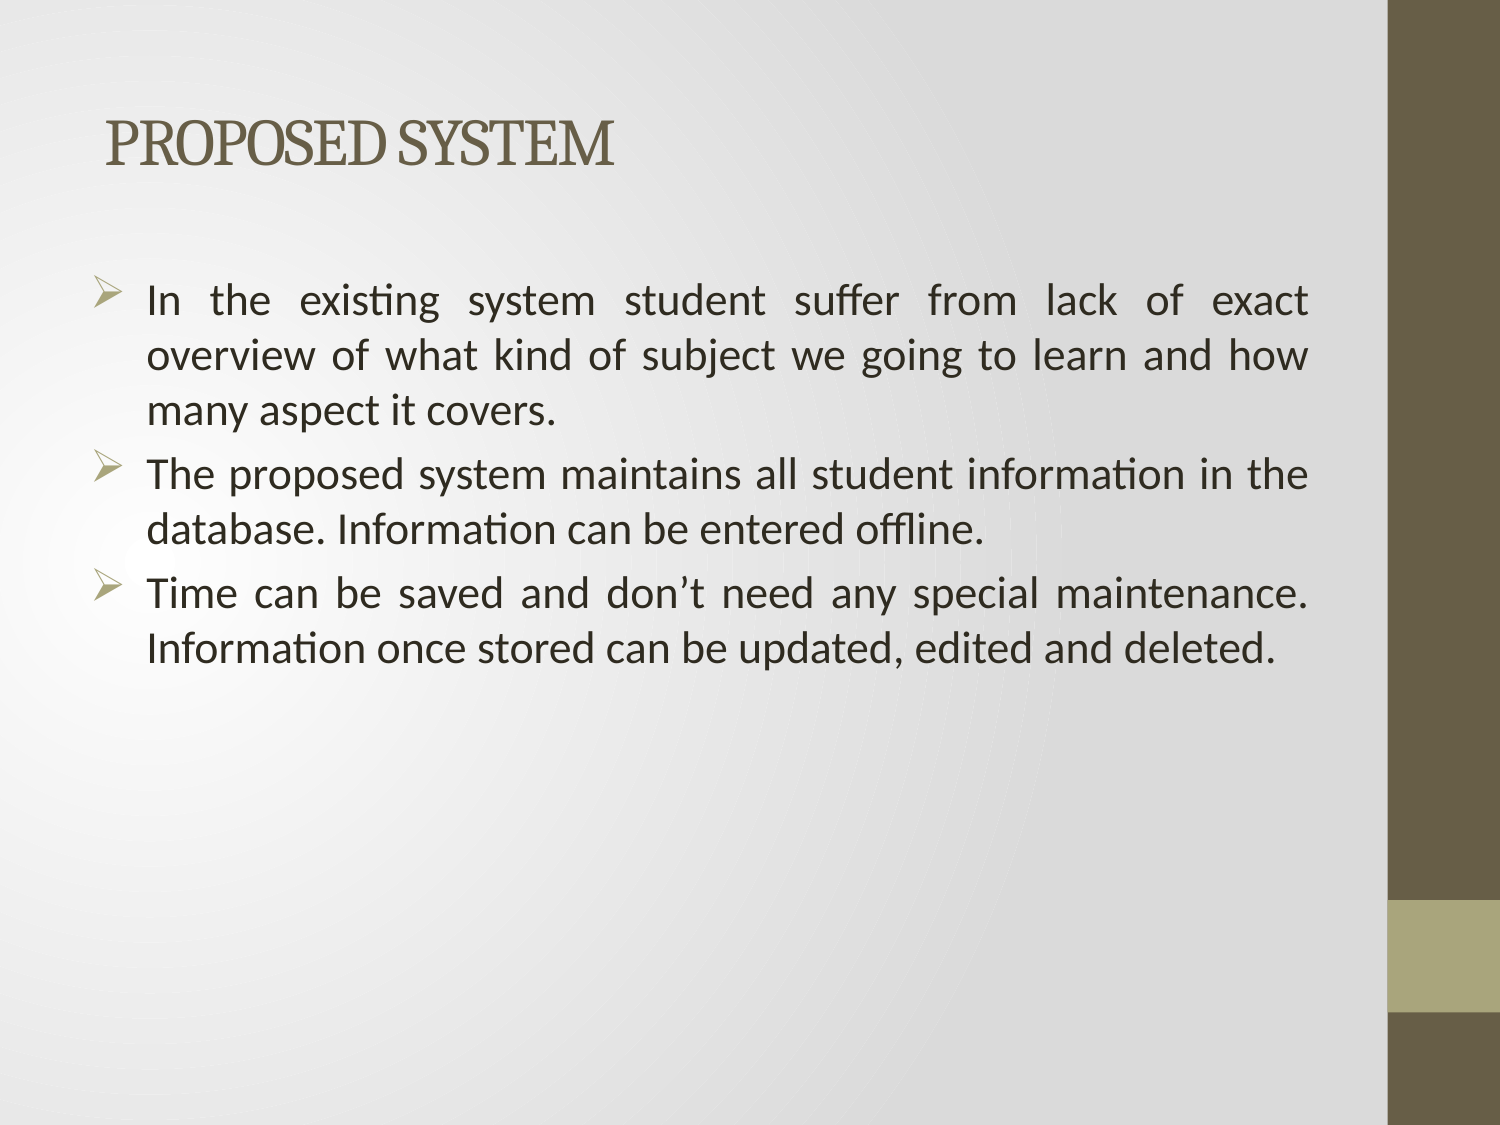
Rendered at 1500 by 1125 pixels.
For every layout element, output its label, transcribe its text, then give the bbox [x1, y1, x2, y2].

list In the existing system student suffer from lack of exact overview of what kind of subject we going to learn and how many aspect it covers. The proposed system maintains all student information in the database. Information can be entered offline. Time can be saved and don’t need any special maintenance. Information once stored can be updated, edited and deleted. [75, 262, 1325, 1050]
title PROPOSED SYSTEM [75, 45, 1325, 233]
